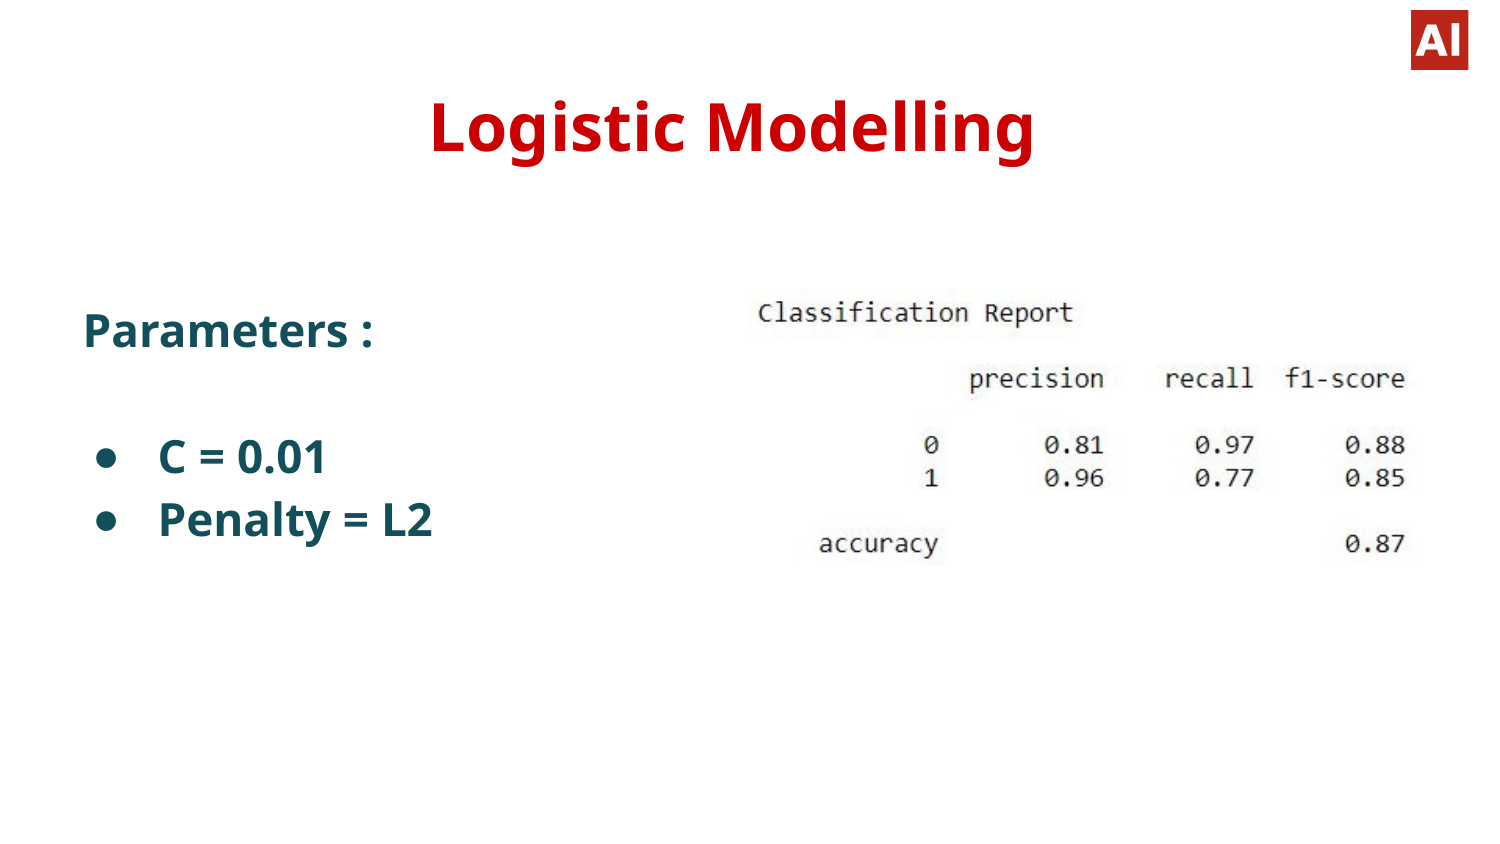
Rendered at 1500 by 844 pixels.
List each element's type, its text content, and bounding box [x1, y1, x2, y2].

text_box [748, 289, 1422, 565]
title Logistic Modelling [426, 82, 1267, 226]
text_box Parameters : C = 0.01 Penalty = L2 [80, 299, 487, 546]
picture [1411, 10, 1469, 70]
